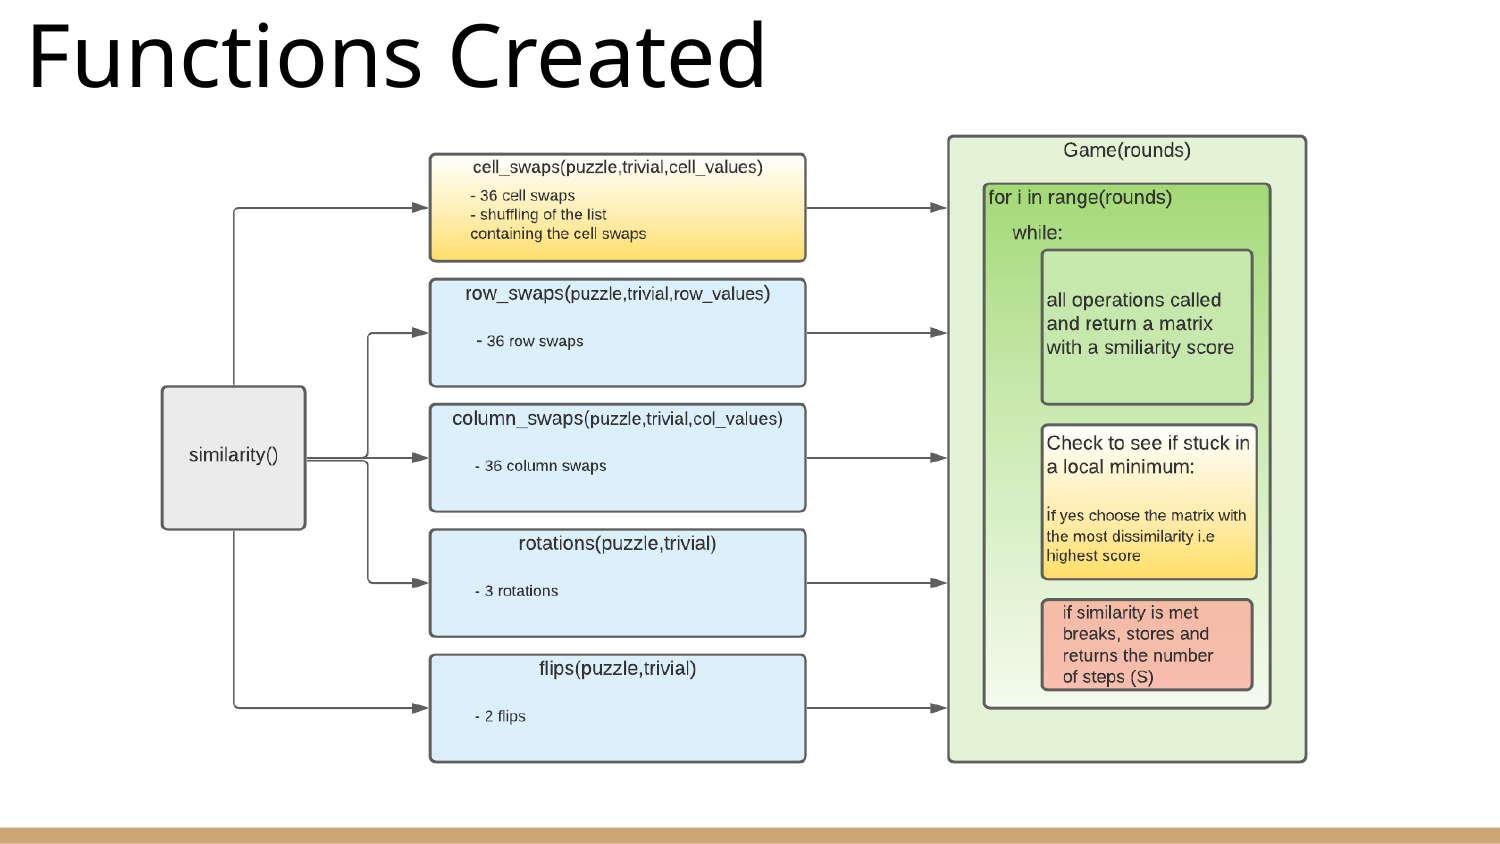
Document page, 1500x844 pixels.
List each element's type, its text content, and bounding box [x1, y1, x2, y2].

title Functions Created [10, 16, 1469, 120]
picture [125, 99, 1342, 798]
